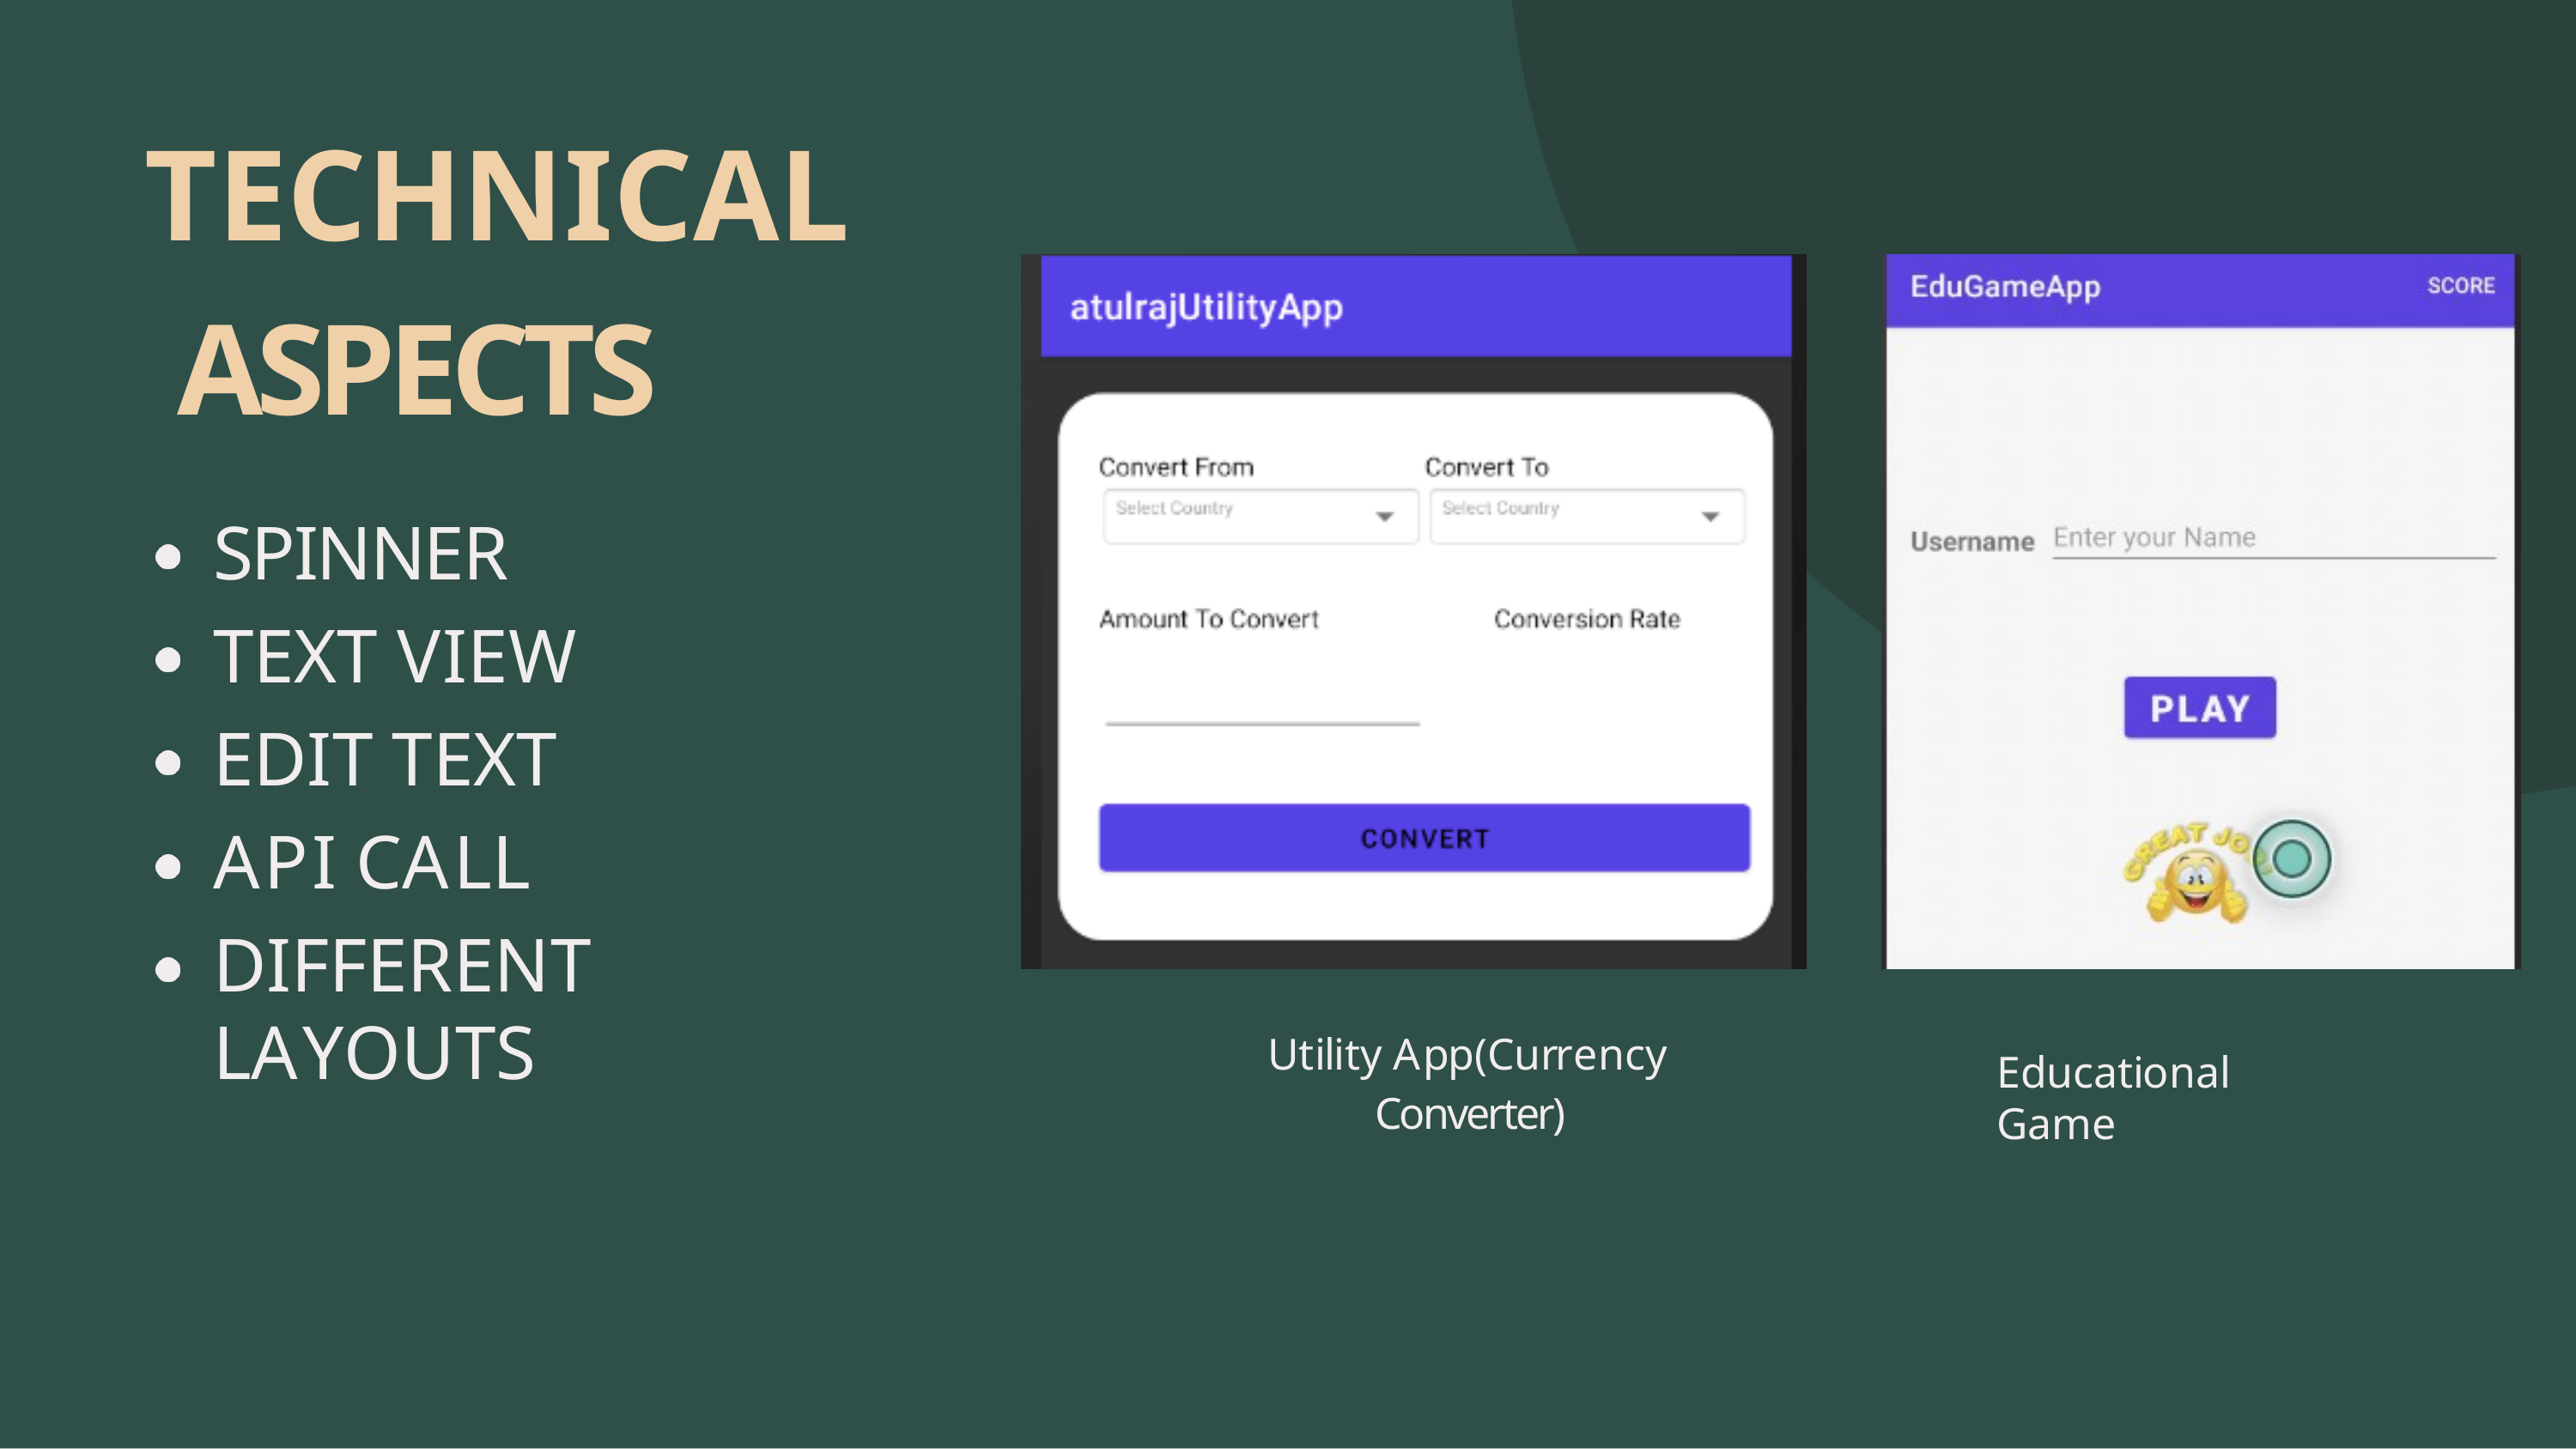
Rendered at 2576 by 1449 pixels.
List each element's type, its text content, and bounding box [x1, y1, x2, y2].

text_box SPINNER TEXT VIEW EDIT TEXT API CALL DIFFERENT LAYOUTS [210, 490, 972, 1095]
text_box Utility App(Currency Converter) [1266, 1017, 1670, 1138]
picture [155, 543, 180, 569]
picture [155, 853, 180, 879]
text_box Educational Game [1995, 1042, 2362, 1148]
title TECHNICAL ASPECTS [143, 89, 861, 440]
picture [155, 647, 180, 672]
picture [155, 750, 180, 775]
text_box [1021, 0, 2576, 970]
picture [155, 957, 180, 982]
